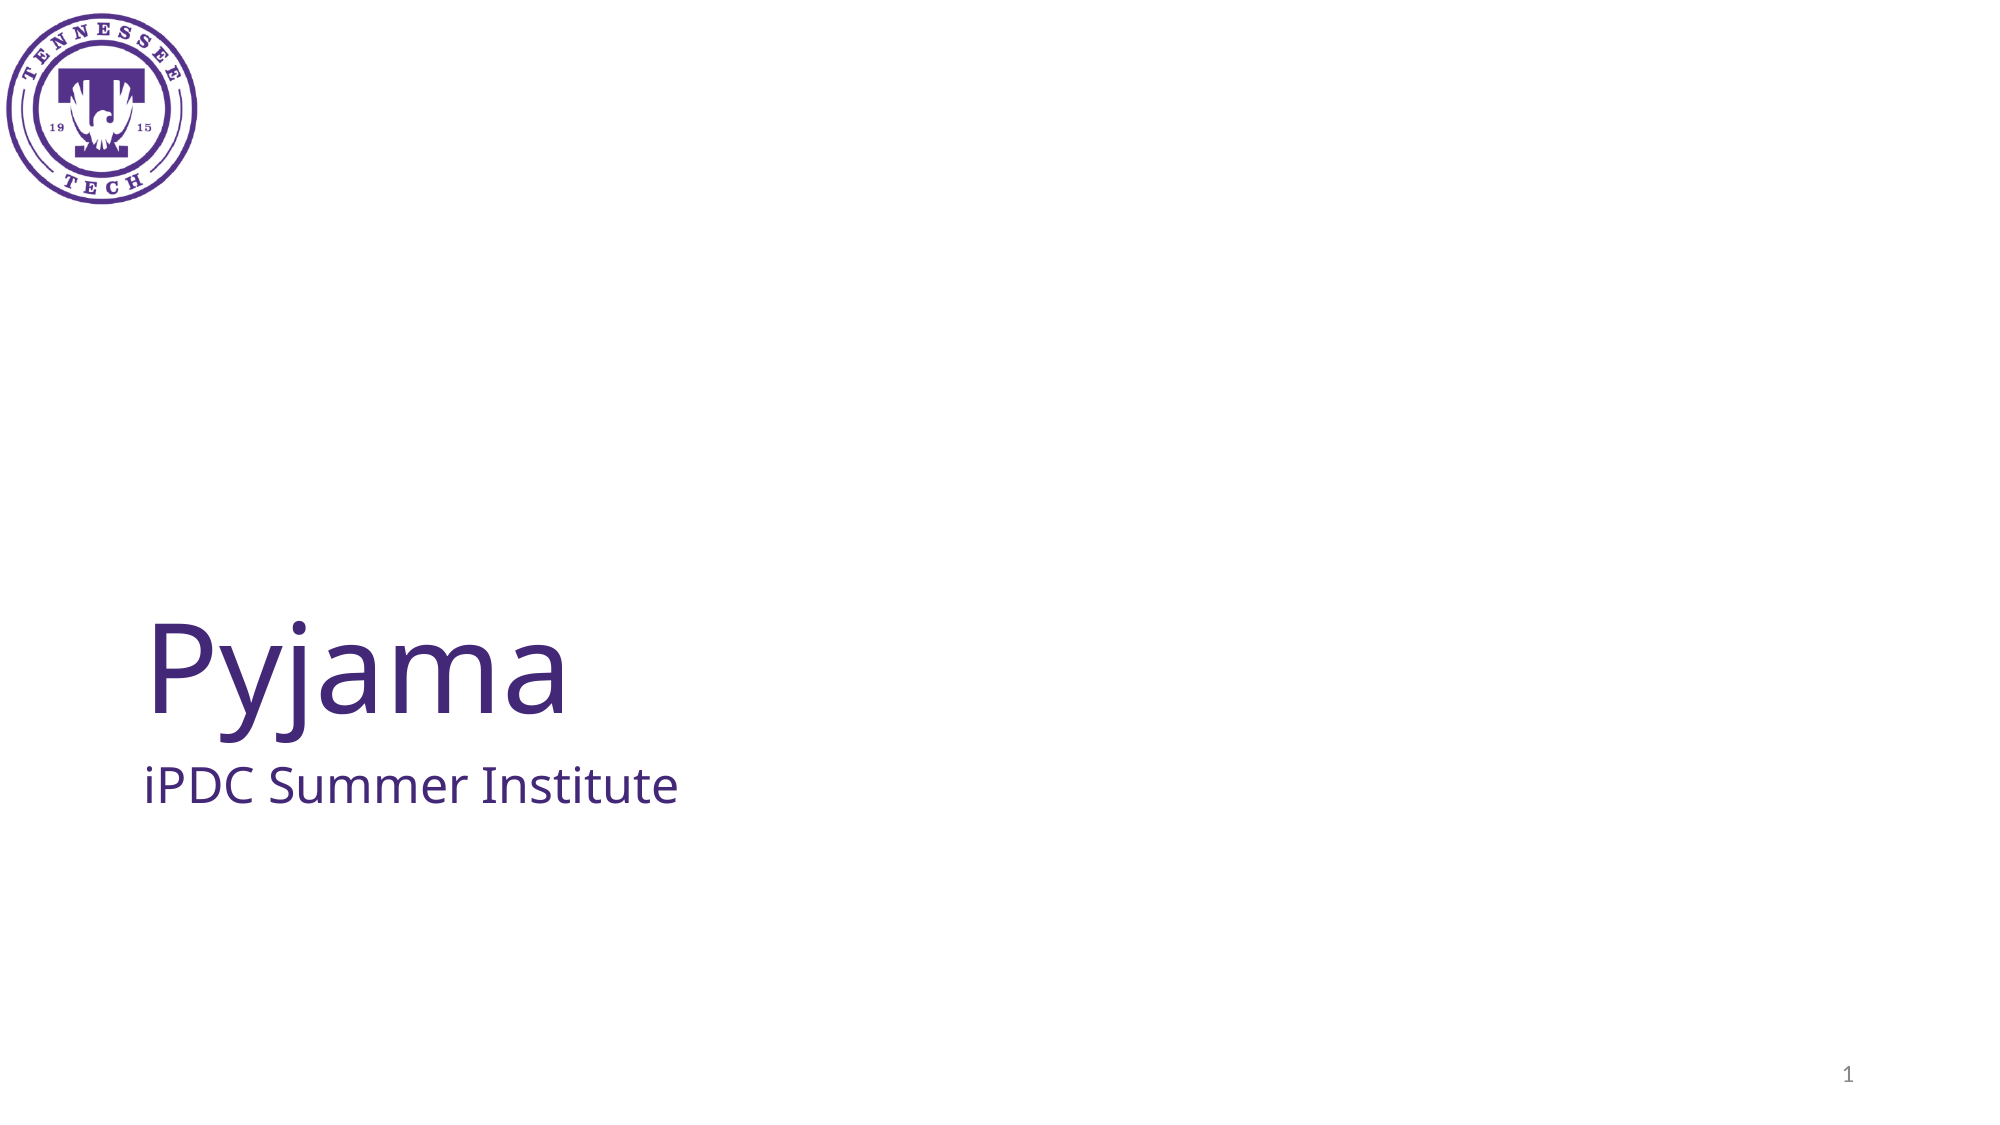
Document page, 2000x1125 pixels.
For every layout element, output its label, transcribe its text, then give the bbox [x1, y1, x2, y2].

picture [5, 12, 198, 205]
text_box iPDC Summer Institute [136, 752, 1831, 999]
text_box ‹#› [1831, 738, 1862, 1125]
text_box Pyjama [136, 280, 1861, 749]
